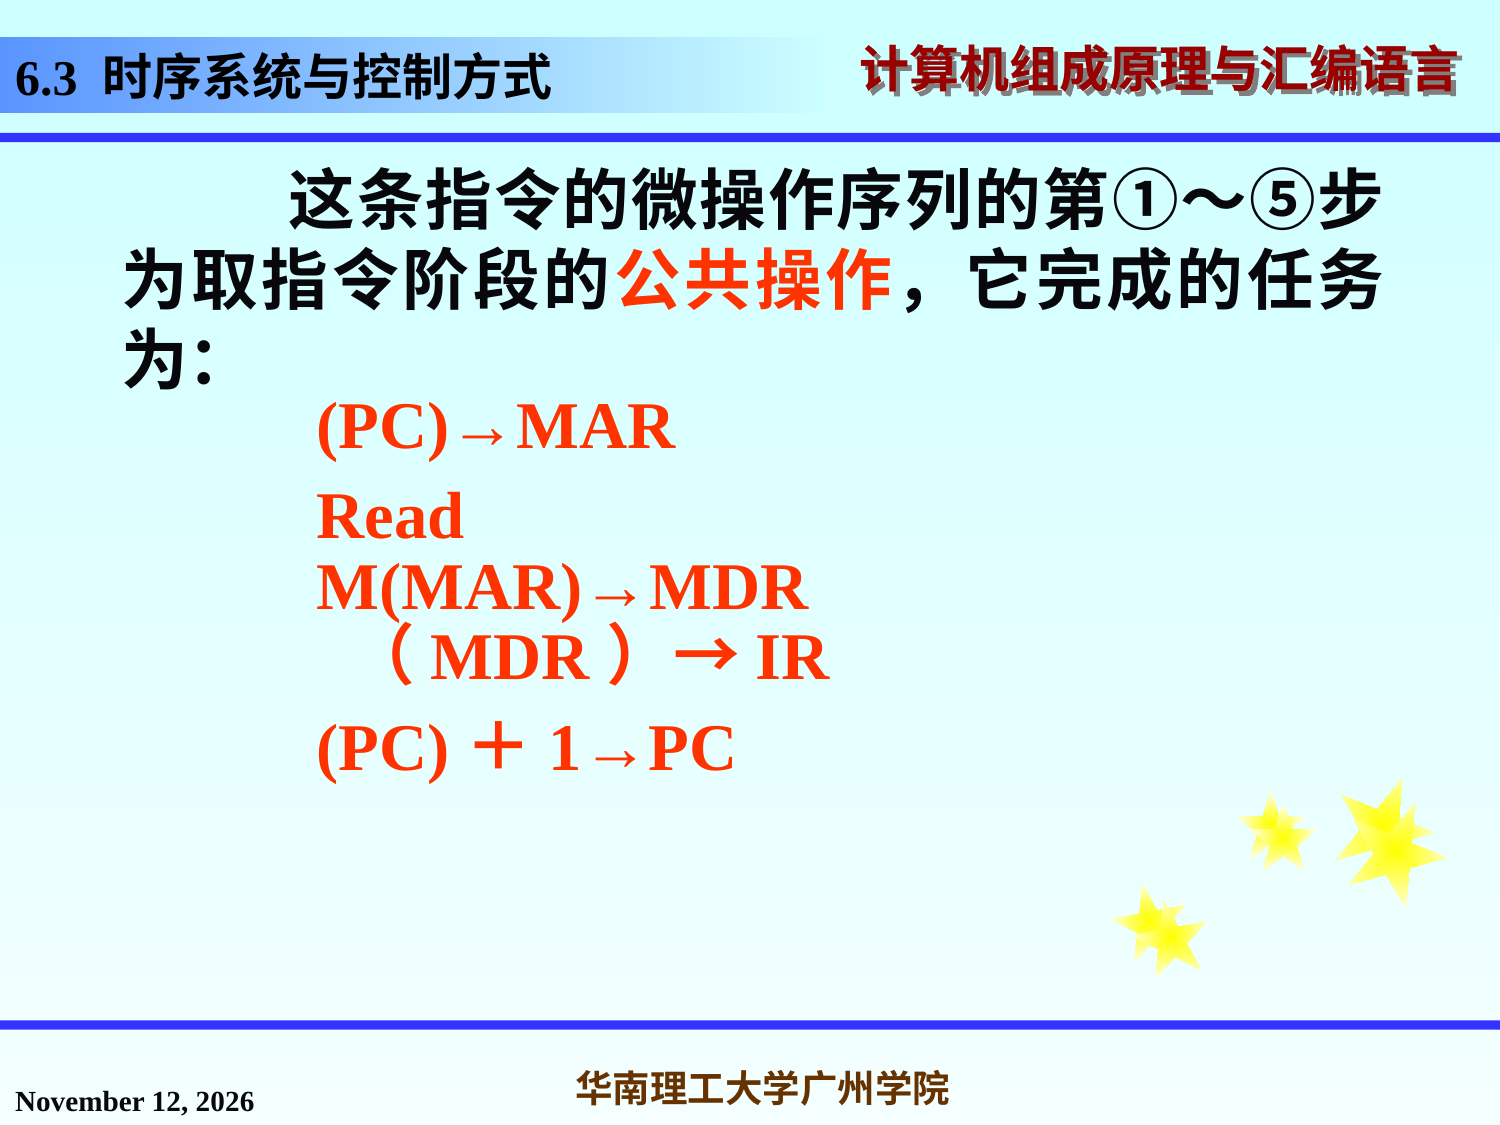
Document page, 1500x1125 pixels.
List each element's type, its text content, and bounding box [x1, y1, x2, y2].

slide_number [0, 1050, 50, 1125]
list 这条指令的微操作序列的第①～⑤步为取指令阶段的公共操作，它完成的任务为： (PC)→MAR Read M(MAR)→MDR （MDR）→IR (PC)＋1→PC [50, 149, 1400, 1125]
title 6.3 时序系统与控制方式 [0, 37, 825, 113]
